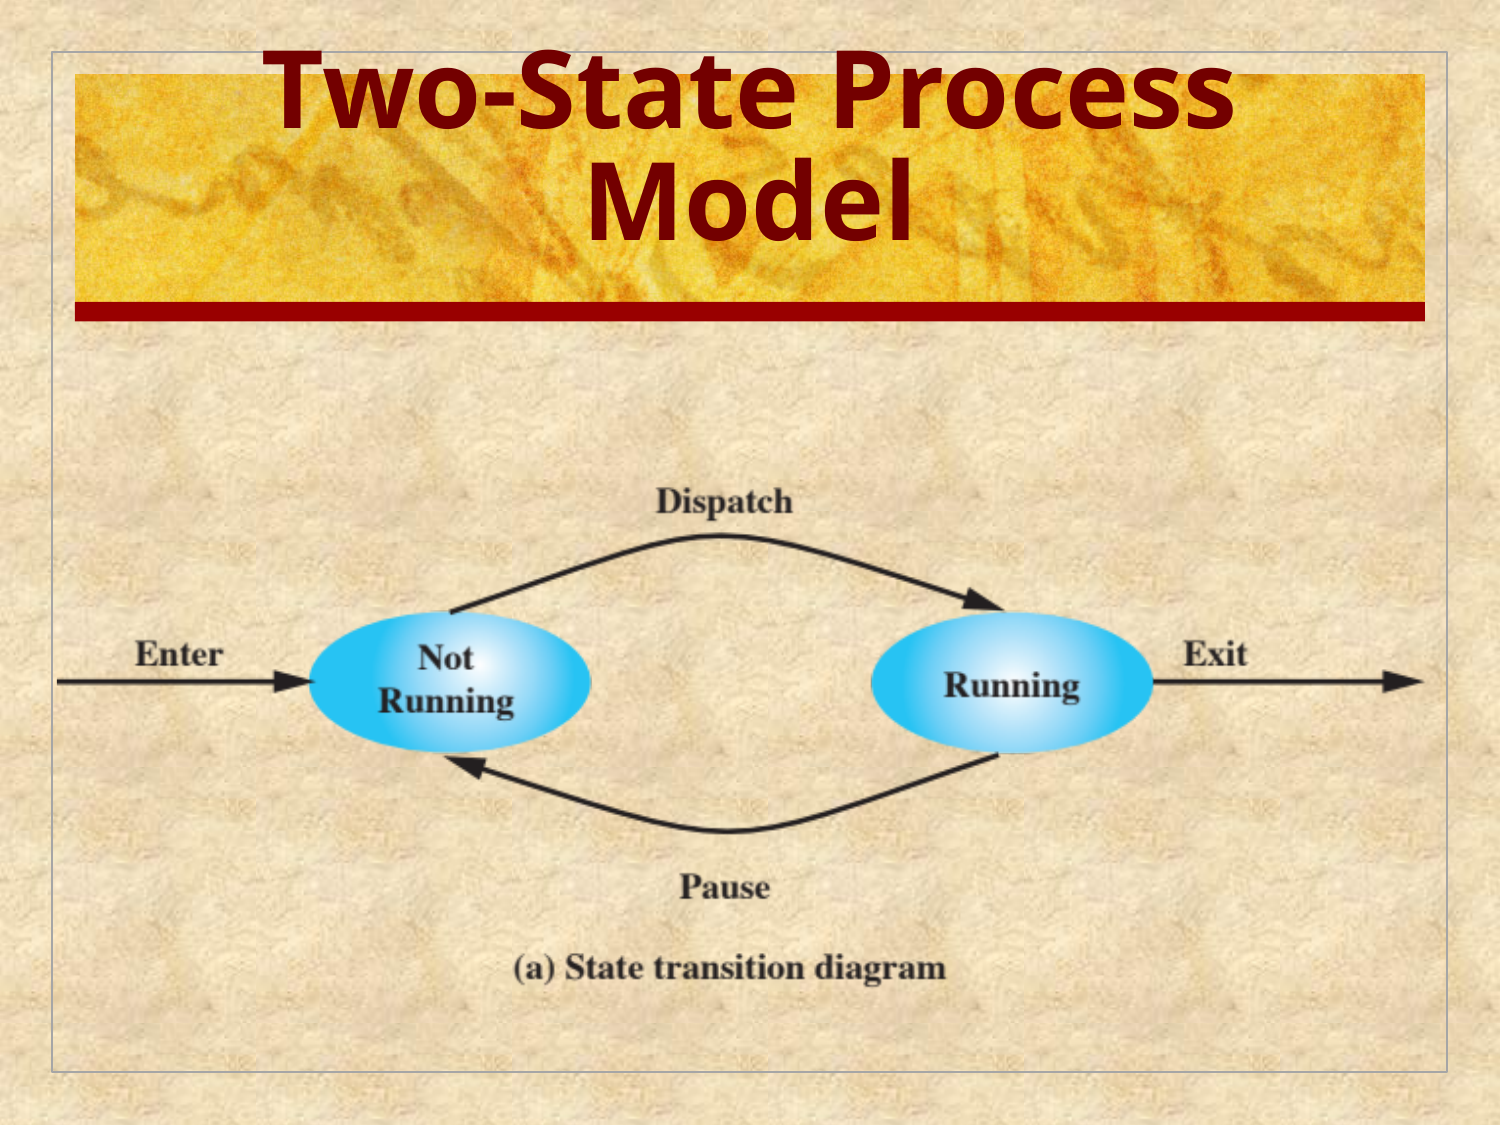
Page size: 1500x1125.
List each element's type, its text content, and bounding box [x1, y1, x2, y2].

title Two-State Process Model [108, 74, 1392, 263]
picture [0, 0, 1500, 1125]
